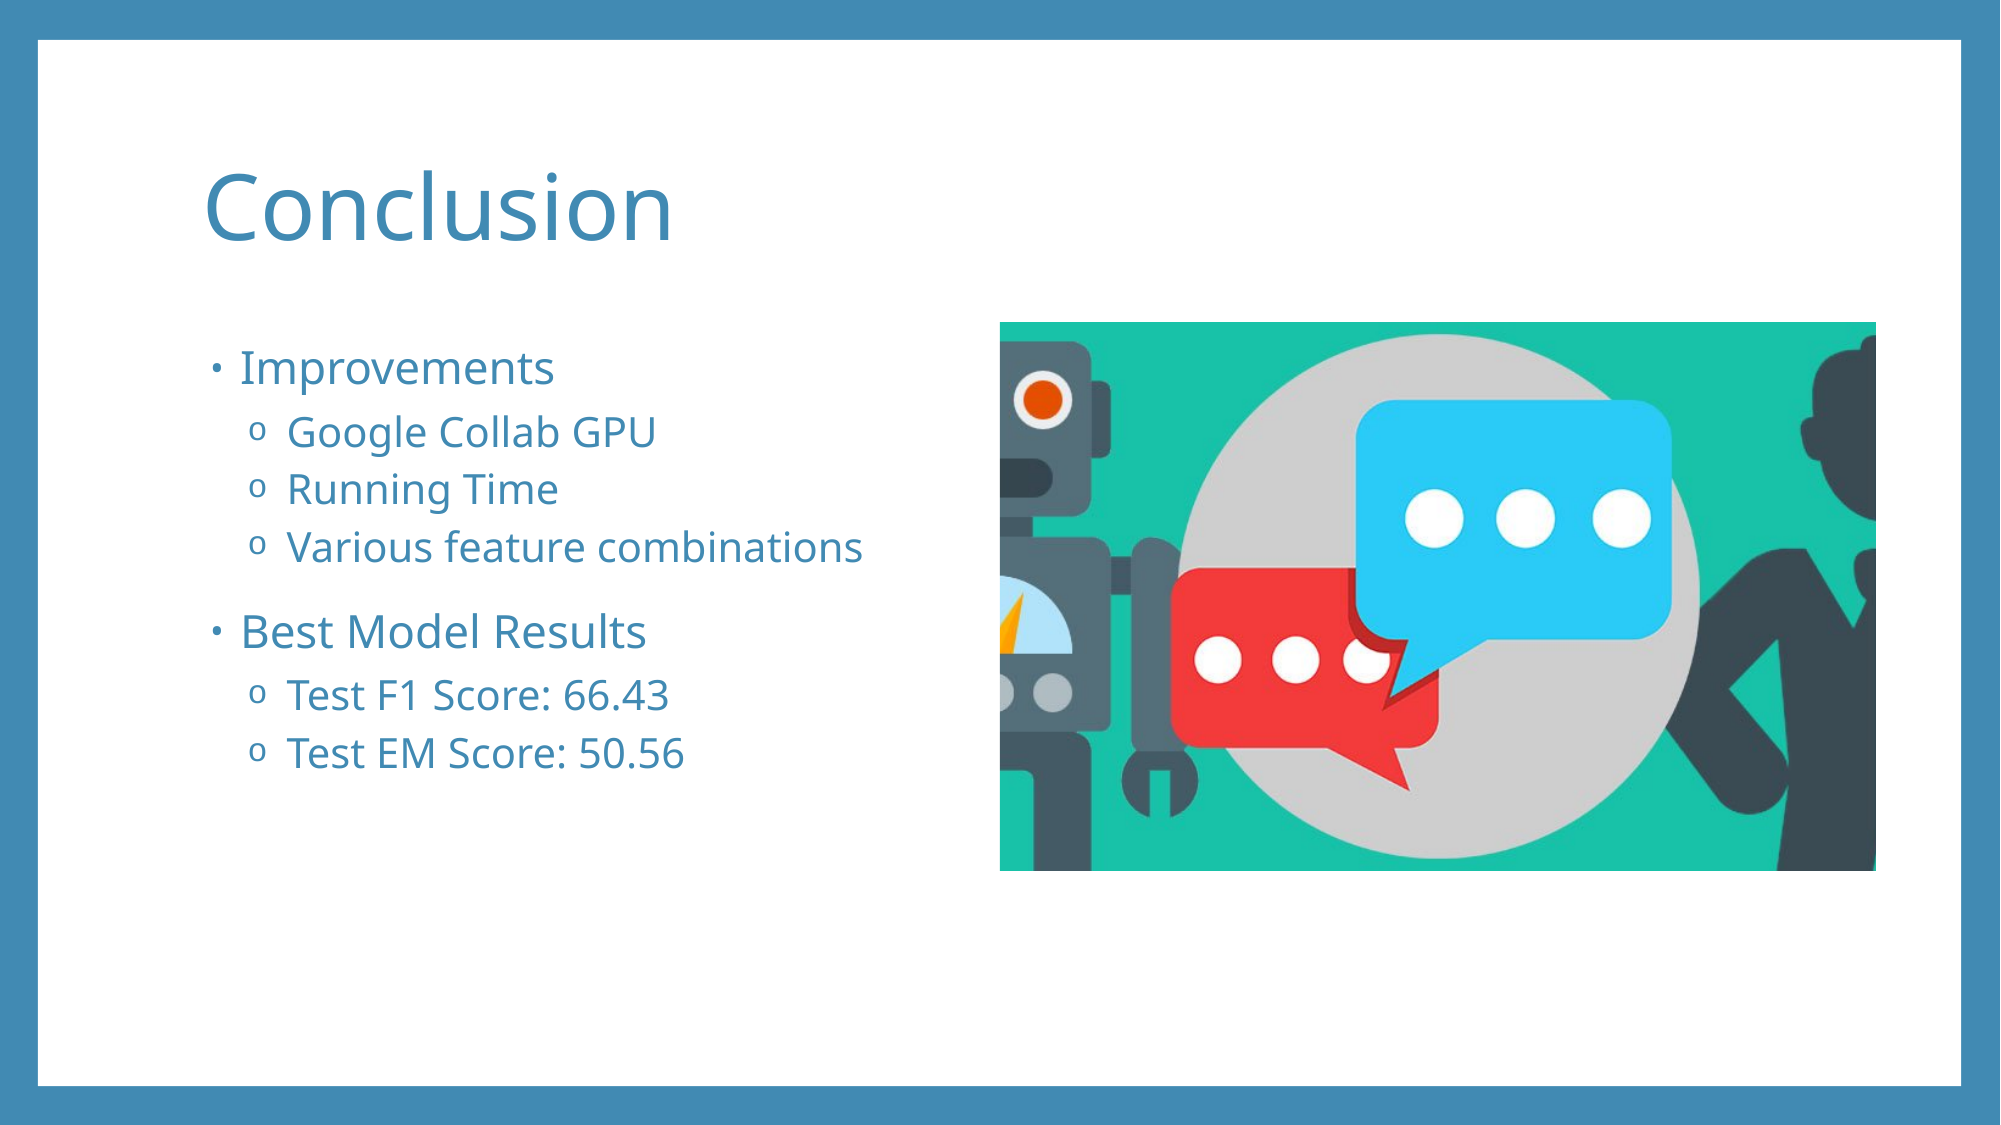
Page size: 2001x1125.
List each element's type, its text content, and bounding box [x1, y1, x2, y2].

list Improvements Google Collab GPU Running Time Various feature combinations Best Model Results Test F1 Score: 66.43 Test EM Score: 50.56 [187, 337, 1808, 1000]
picture [999, 322, 1877, 872]
title Conclusion [187, 99, 1808, 323]
